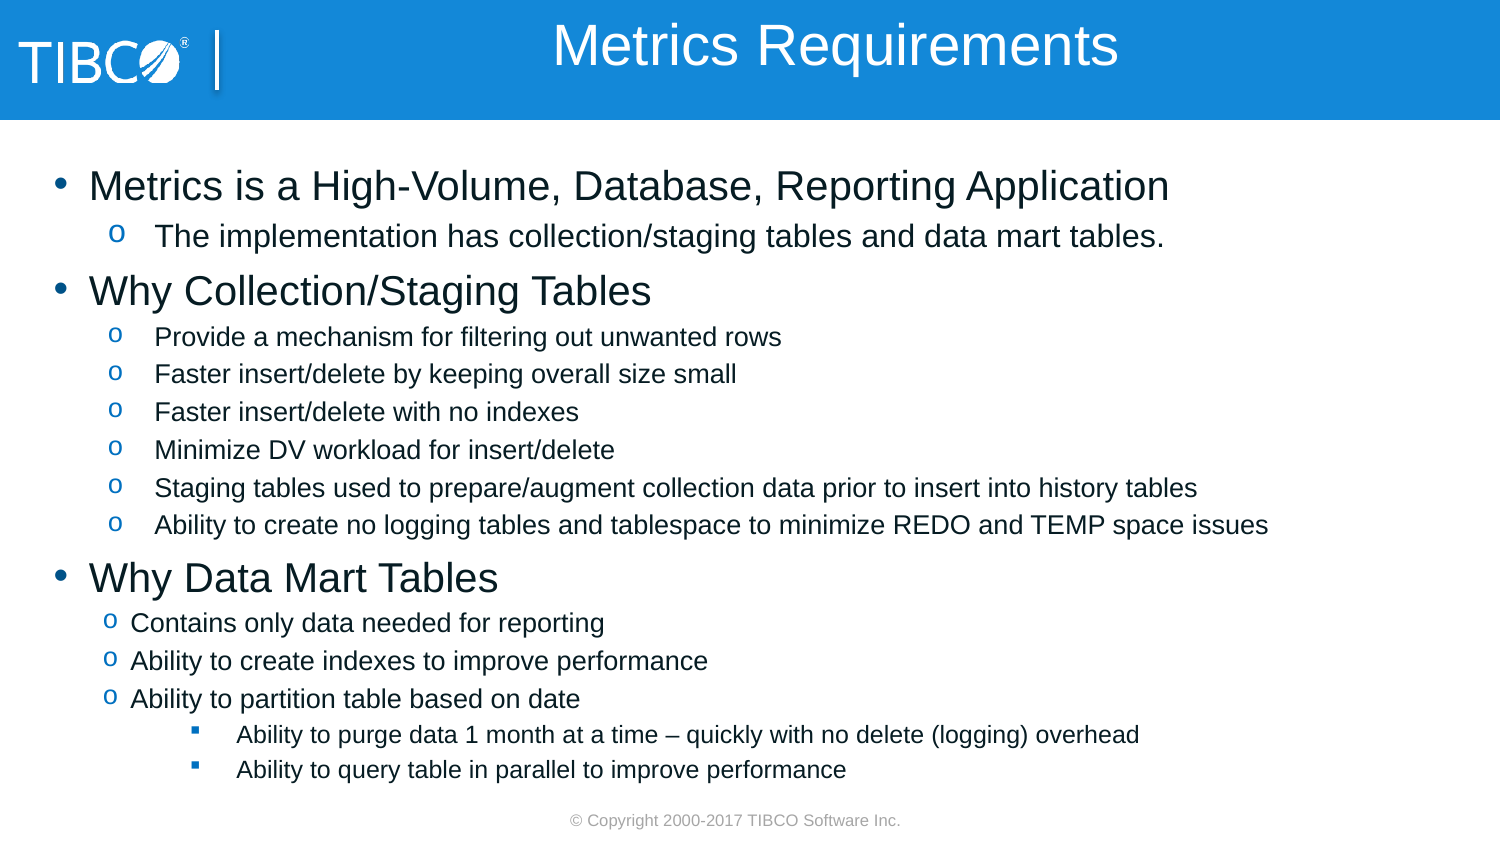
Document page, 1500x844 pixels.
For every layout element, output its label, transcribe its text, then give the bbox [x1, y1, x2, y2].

text_box © Copyright 2000-2017 TIBCO Software Inc. [512, 802, 988, 844]
title Metrics Requirements [225, 0, 1447, 104]
list Metrics is a High-Volume, Database, Reporting Application The implementation has collection/staging tables and data mart tables. Why Collection/Staging Tables Provide a mechanism for filtering out unwanted rows Faster insert/delete by keeping overall size small Faster insert/delete with no indexes Minimize DV workload for insert/delete Staging tables used to prepare/augment collection data prior to insert into history tables Ability to create no logging tables and tablespace to minimize REDO and TEMP space issues Why Data Mart Tables Contains only data needed for reporting Ability to create indexes to improve performance Ability to partition table based on date Ability to purge data 1 month at a time – quickly with no delete (logging) overhead Ability to query table in parallel to improve performance [38, 140, 1464, 802]
